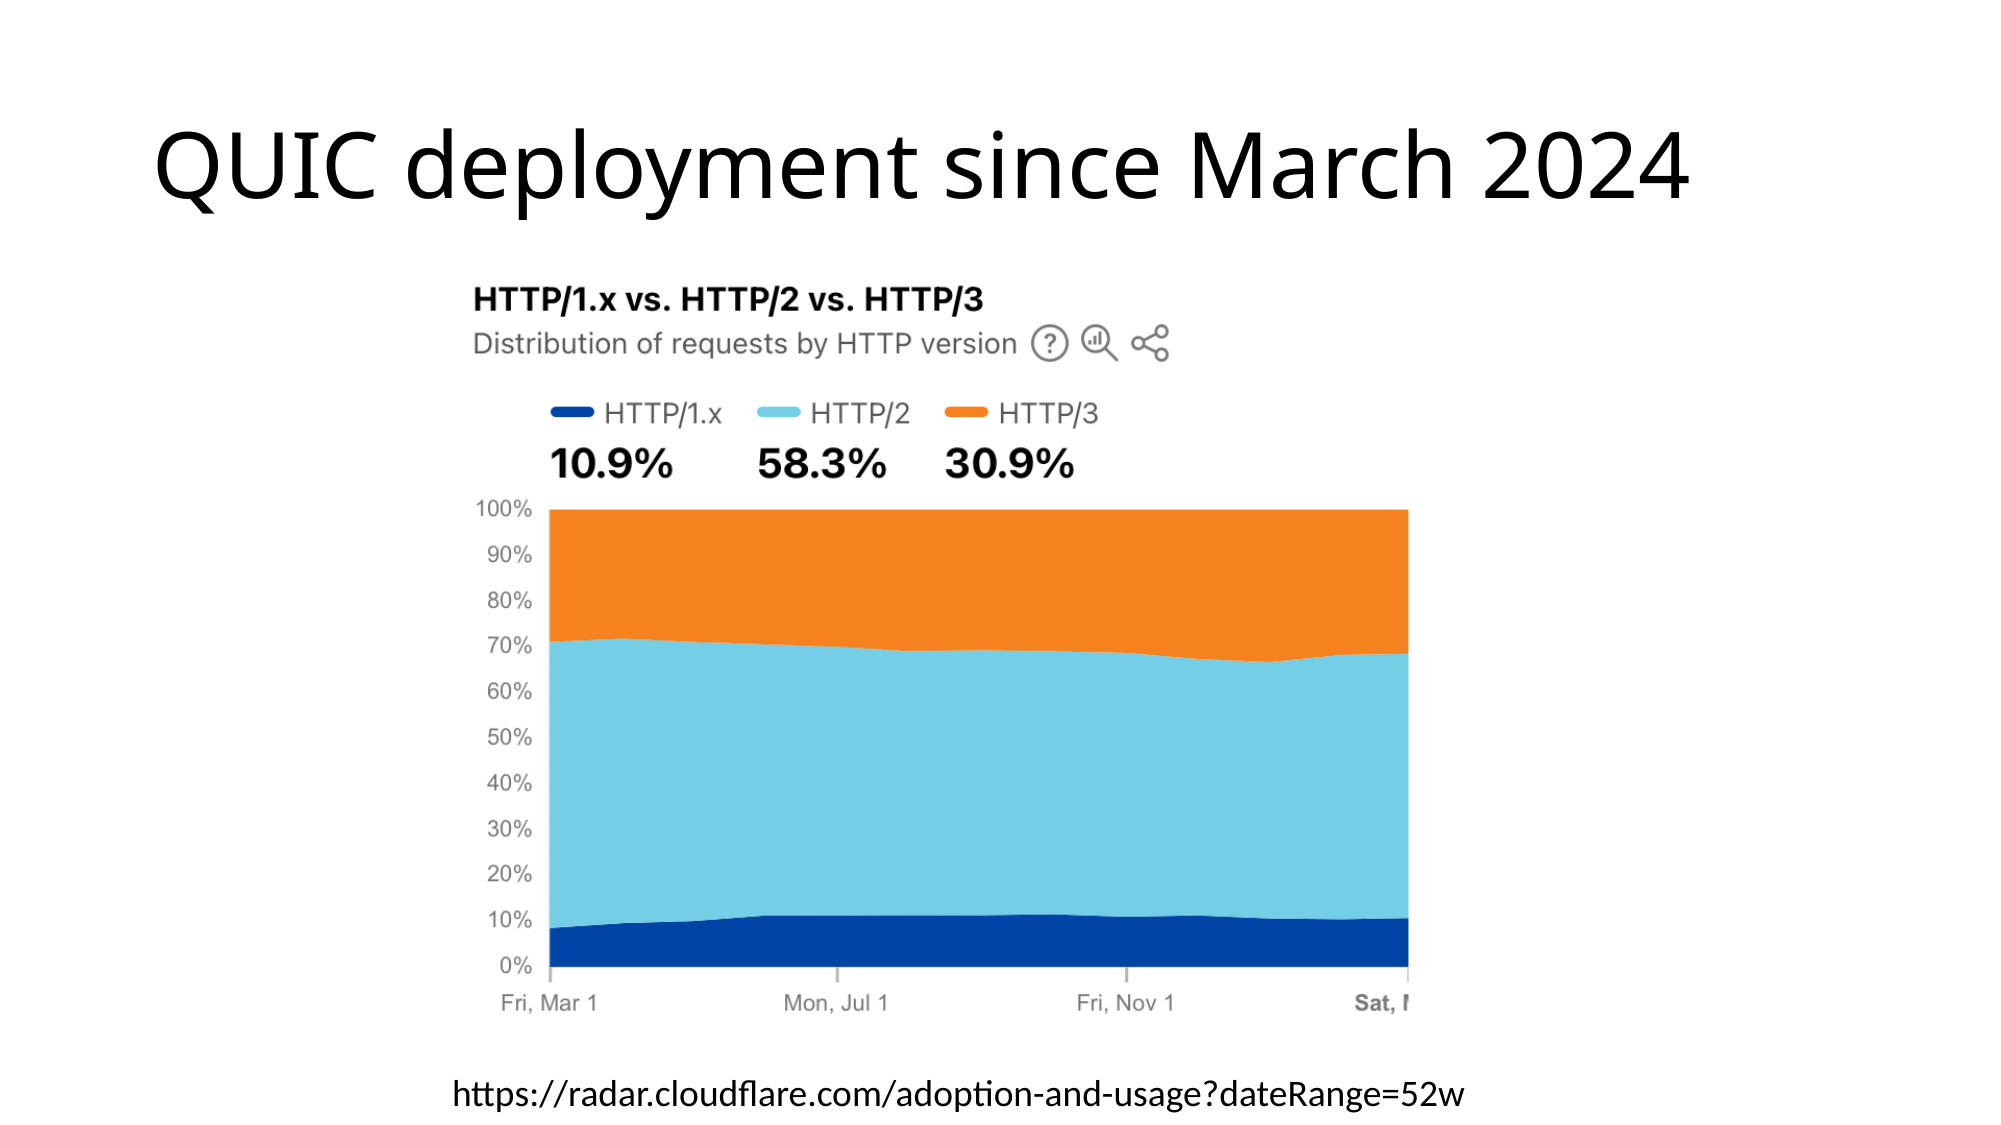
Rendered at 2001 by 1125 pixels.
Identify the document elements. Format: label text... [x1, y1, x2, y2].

title QUIC deployment since March 2024 [137, 59, 1863, 278]
text_box https://radar.cloudflare.com/adoption-and-usage?dateRange=52w [437, 1061, 1723, 1122]
picture [437, 245, 1446, 1067]
